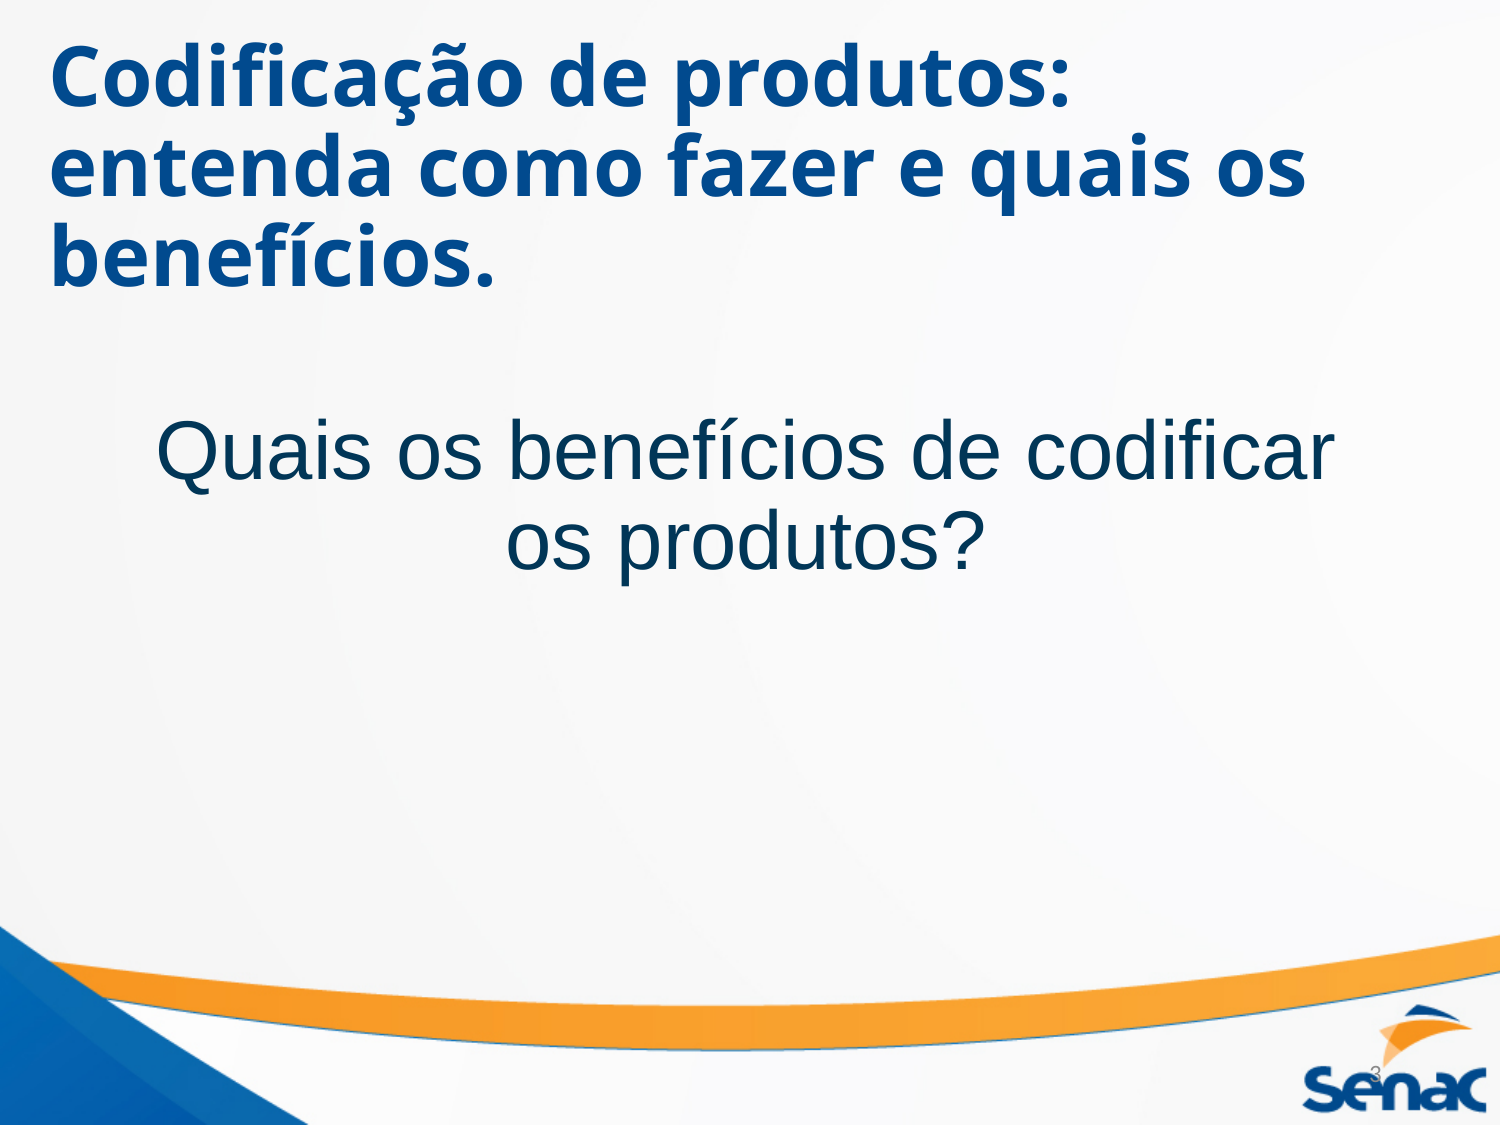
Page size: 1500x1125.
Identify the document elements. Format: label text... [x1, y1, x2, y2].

picture [0, 0, 1500, 1125]
title Codificação de produtos: entenda como fazer e quais os benefícios. [33, 60, 1328, 278]
slide_number 3 [1059, 1042, 1397, 1103]
text_box Quais os benefícios de codificar os produtos? [122, 400, 1370, 900]
